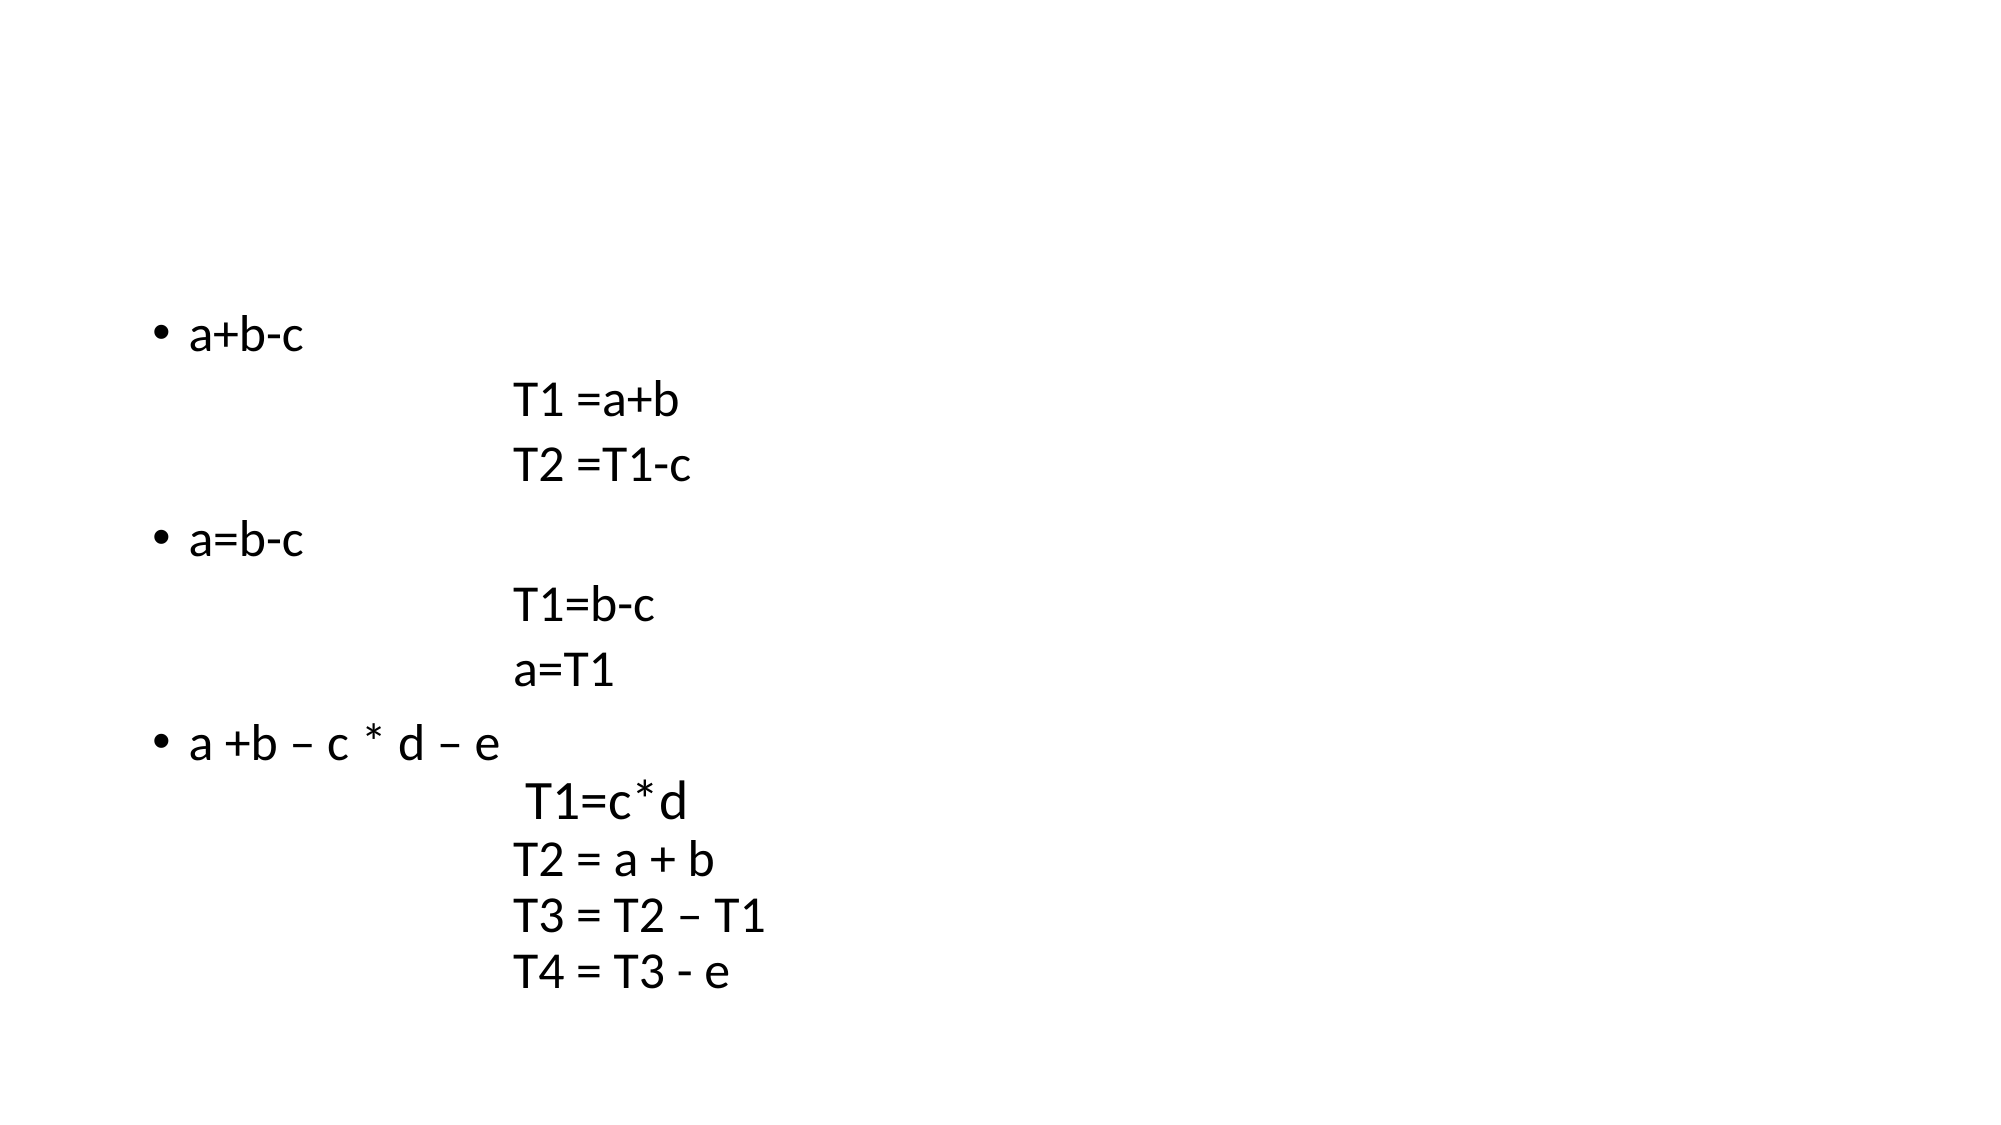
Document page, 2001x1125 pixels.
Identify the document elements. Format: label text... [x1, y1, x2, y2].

list a+b-c T1 =a+b T2 =T1-c a=b-c T1=b-c a=T1 a +b – c * d – e T1=c*d T2 = a + b T3 = T2 – T1 T4 = T3 - e [137, 299, 1863, 1014]
